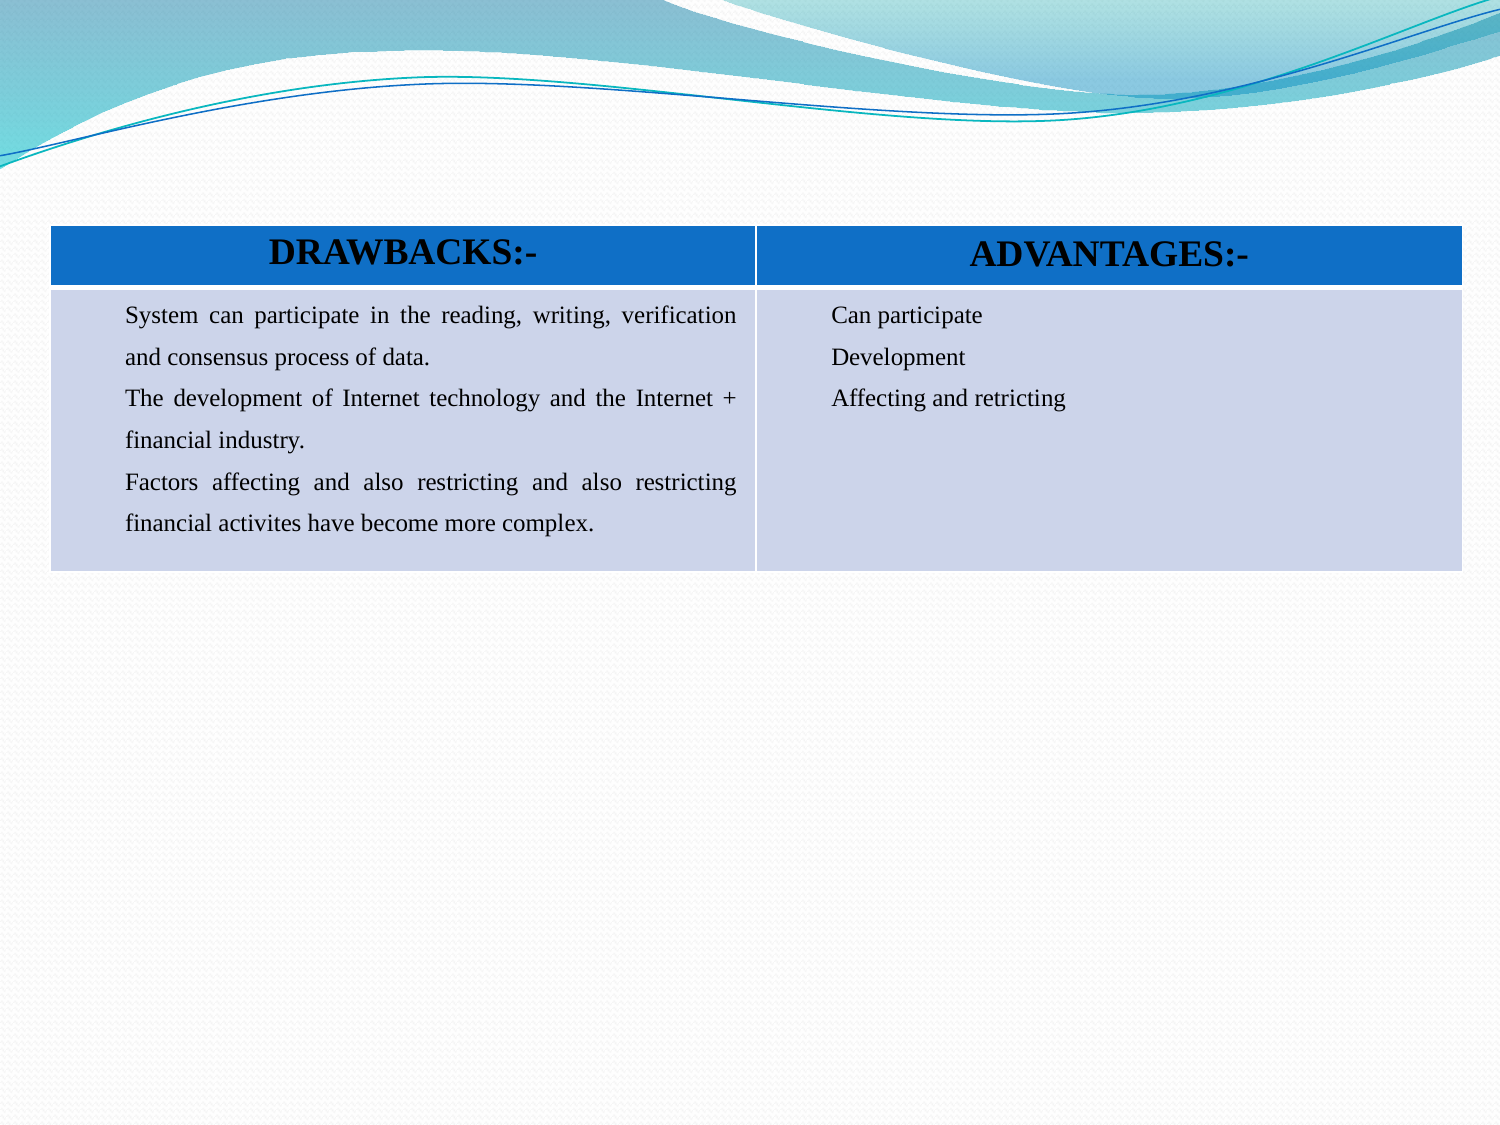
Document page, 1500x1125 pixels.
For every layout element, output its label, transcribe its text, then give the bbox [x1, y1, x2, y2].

table_cell Can participate Development Affecting and retricting [757, 290, 1462, 571]
table_header ADVANTAGES:- [757, 226, 1462, 285]
table_header DRAWBACKS:- [51, 226, 755, 285]
table_cell System can participate in the reading, writing, verification and consensus process of data. The development of Internet technology and the Internet + financial industry. Factors affecting and also restricting and also restricting financial activites have become more complex. [51, 290, 755, 571]
